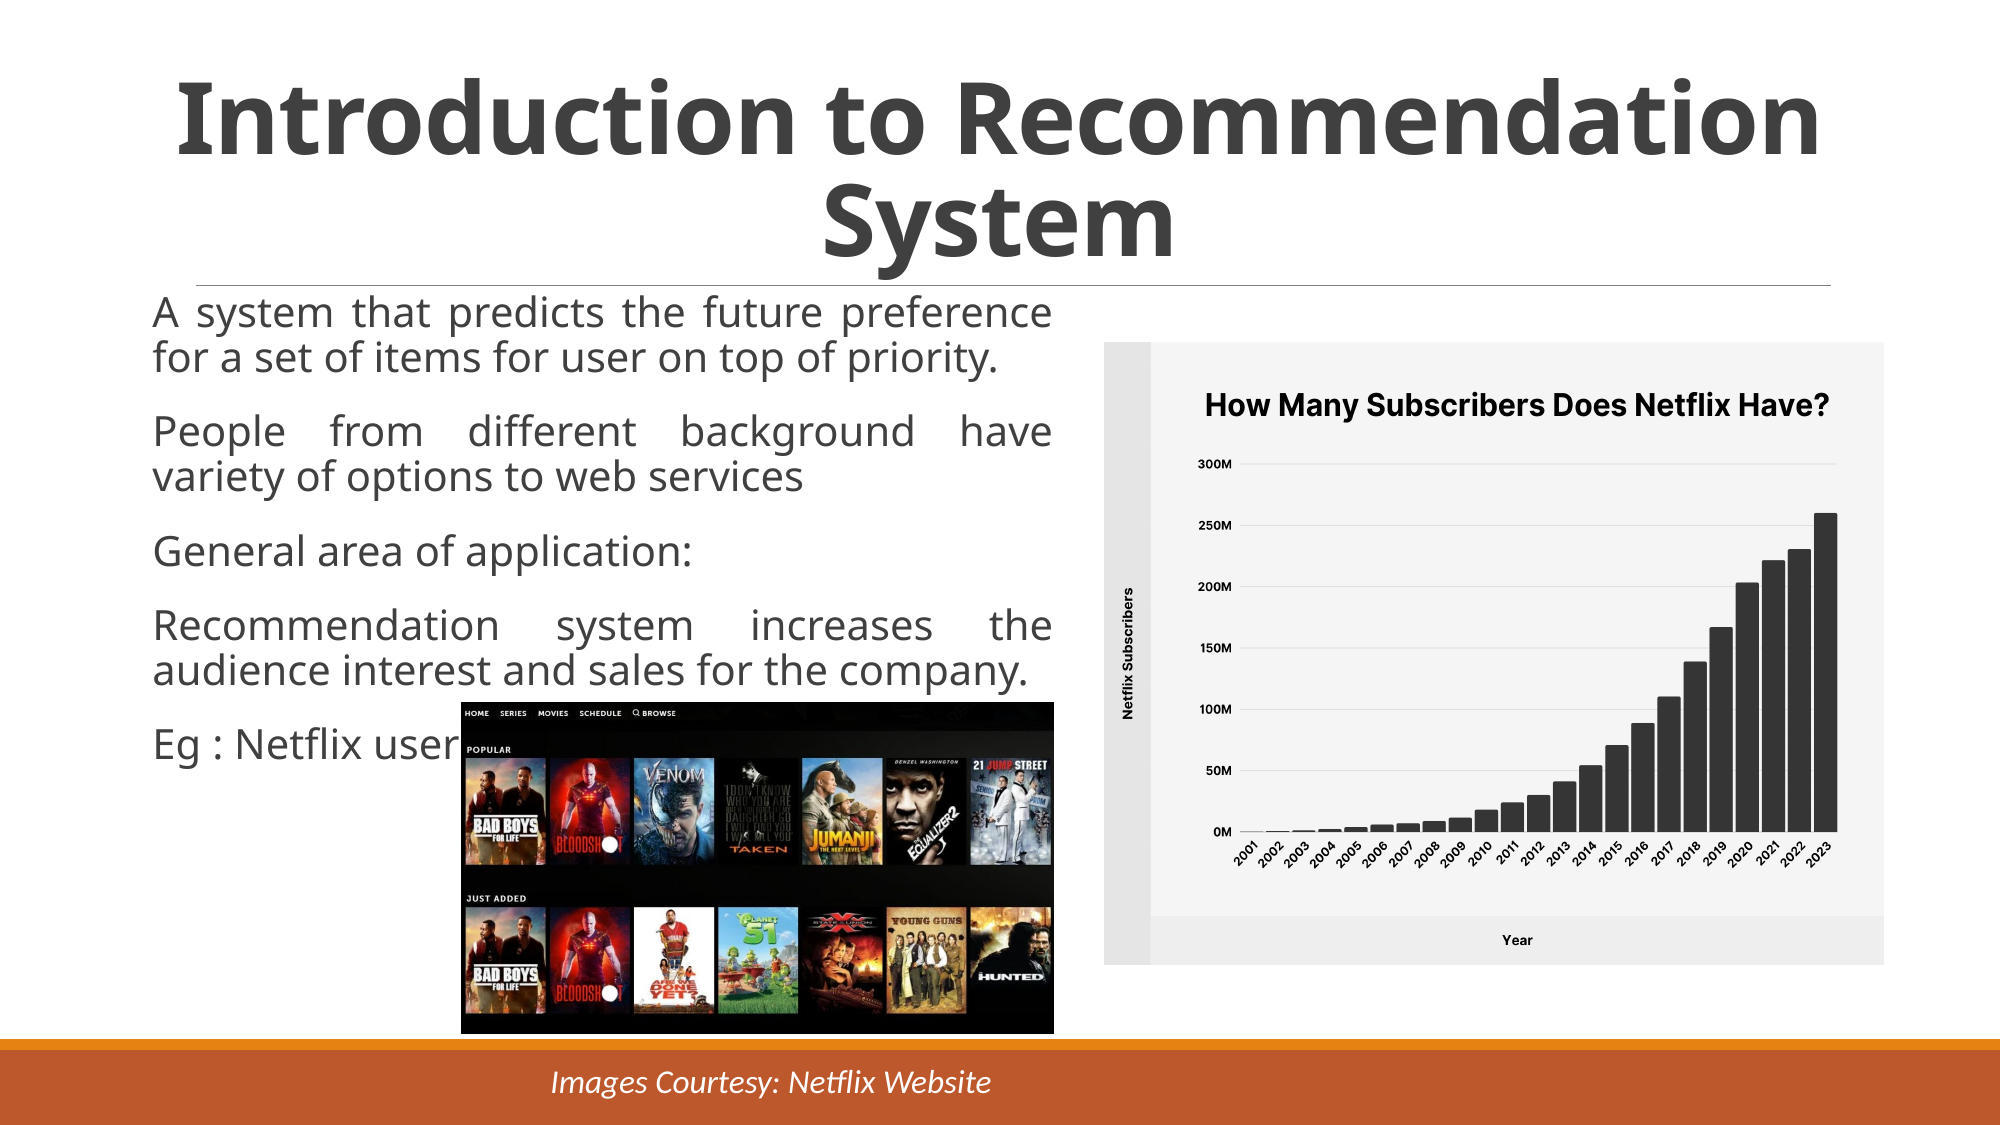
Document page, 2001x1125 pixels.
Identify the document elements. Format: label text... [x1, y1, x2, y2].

list A system that predicts the future preference for a set of items for user on top of priority. People from different background have variety of options to web services General area of application: Recommendation system increases the audience interest and sales for the company. Eg : Netflix users [137, 283, 1054, 998]
title Introduction to Recommendation System [137, 67, 1863, 285]
text_box Images Courtesy: Netflix Website [535, 1052, 1015, 1108]
picture [460, 702, 1054, 1035]
picture [1103, 341, 1885, 965]
